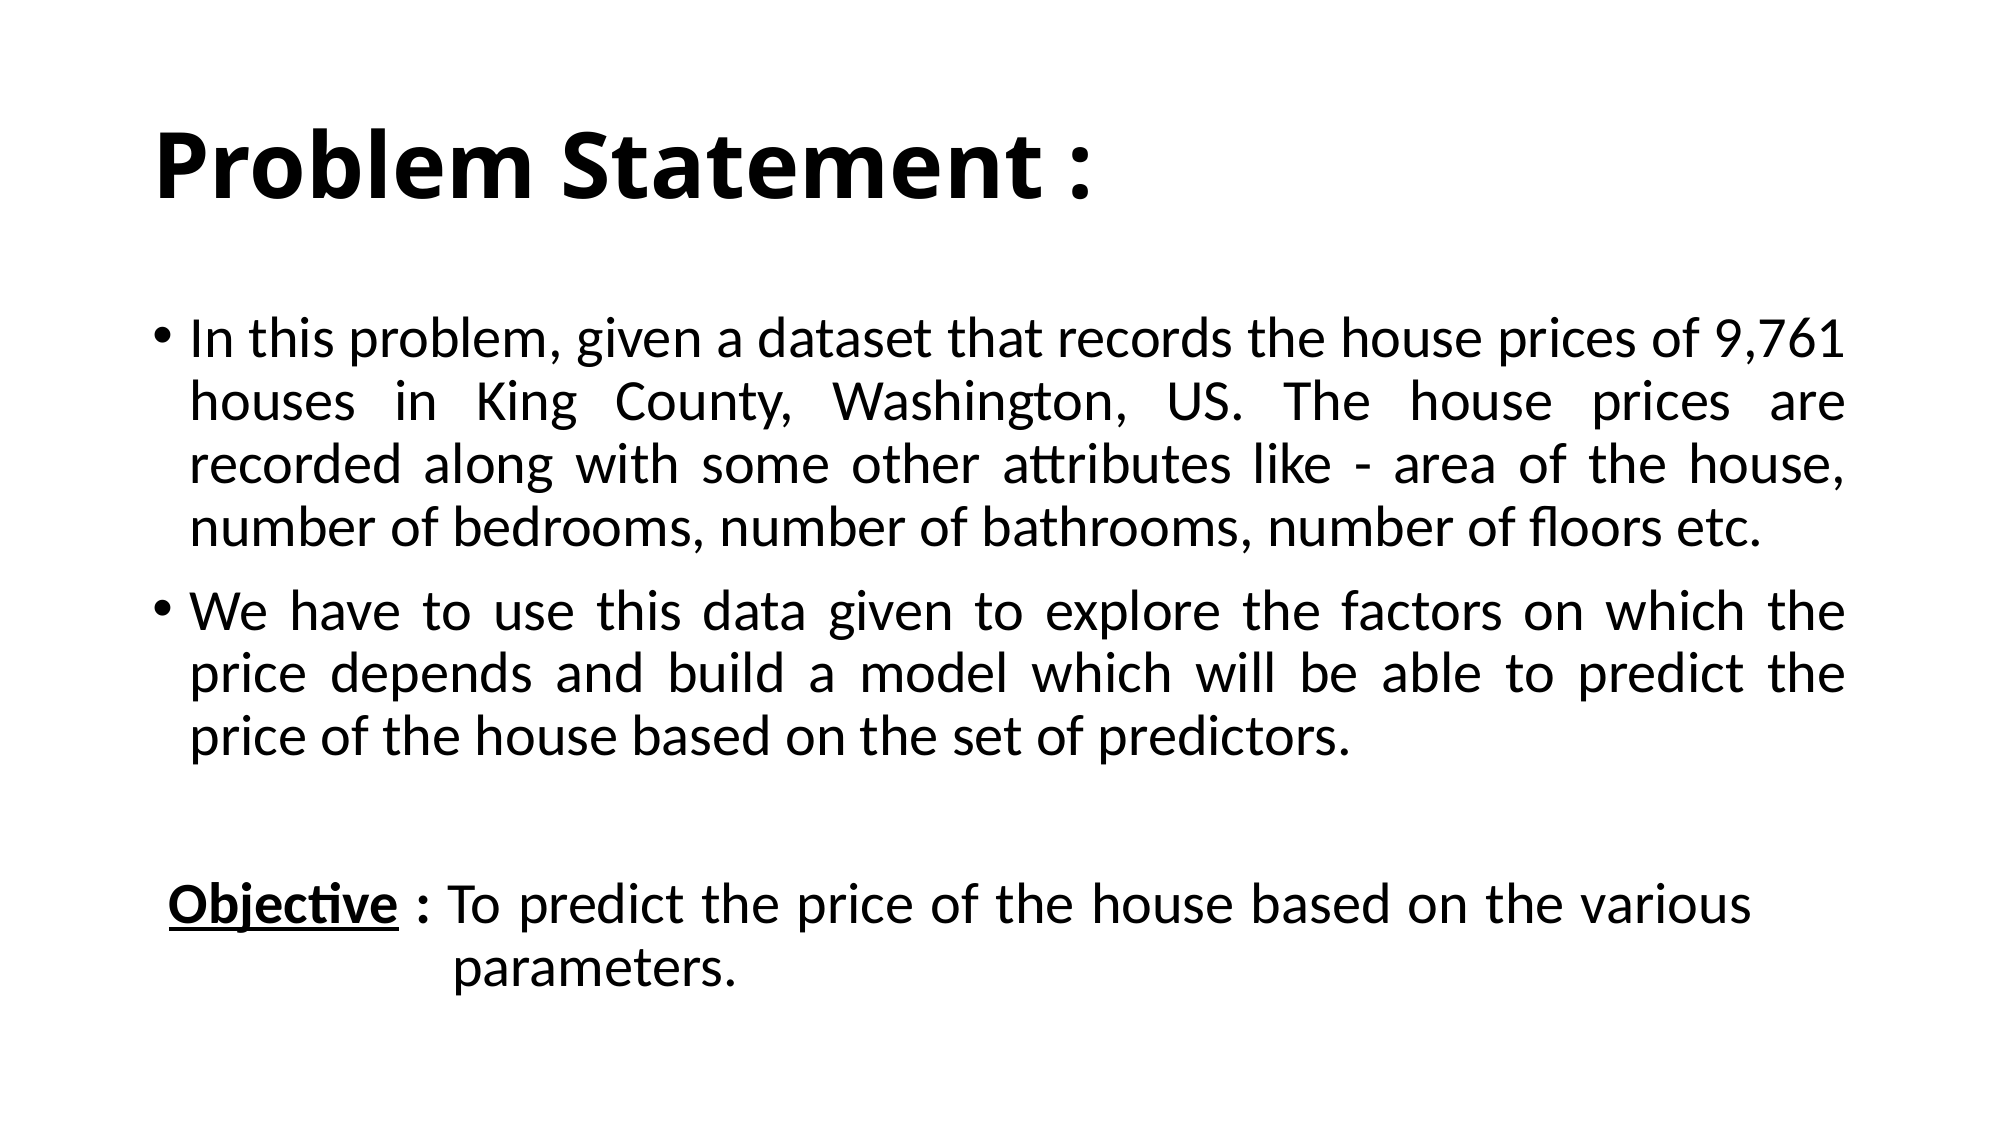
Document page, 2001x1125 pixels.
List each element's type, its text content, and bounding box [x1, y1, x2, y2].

title Problem Statement : [137, 59, 1863, 278]
list In this problem, given a dataset that records the house prices of 9,761 houses in King County, Washington, US. The house prices are recorded along with some other attributes like - area of the house, number of bedrooms, number of bathrooms, number of floors etc. We have to use this data given to explore the factors on which the price depends and build a model which will be able to predict the price of the house based on the set of predictors. Objective : To predict the price of the house based on the various parameters. [137, 299, 1863, 1014]
